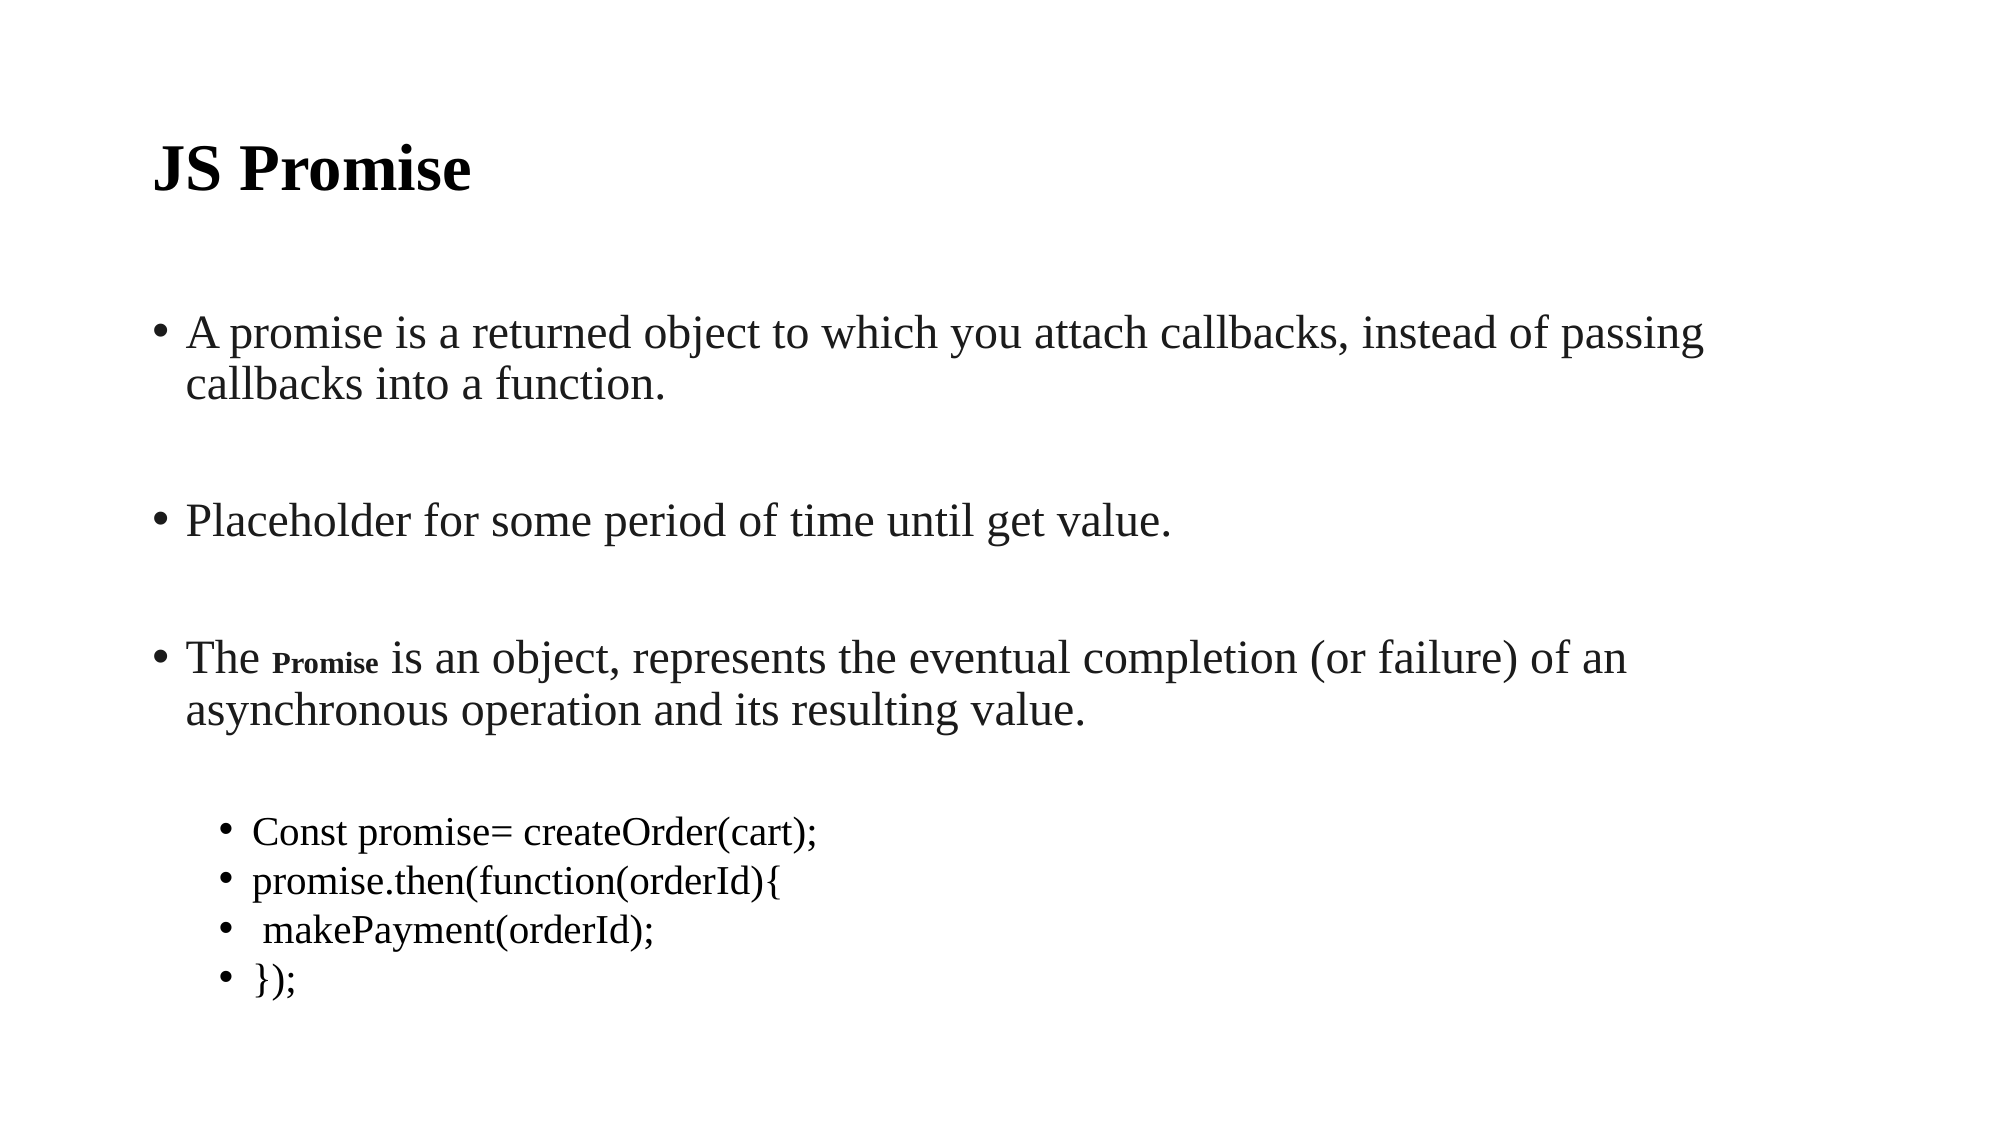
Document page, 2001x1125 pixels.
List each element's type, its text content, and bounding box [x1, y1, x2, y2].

list A promise is a returned object to which you attach callbacks, instead of passing callbacks into a function. Placeholder for some period of time until get value. The Promise is an object, represents the eventual completion (or failure) of an asynchronous operation and its resulting value. Const promise= createOrder(cart); promise.then(function(orderId){ makePayment(orderId); }); [137, 299, 1863, 1014]
title JS Promise [137, 59, 1863, 278]
